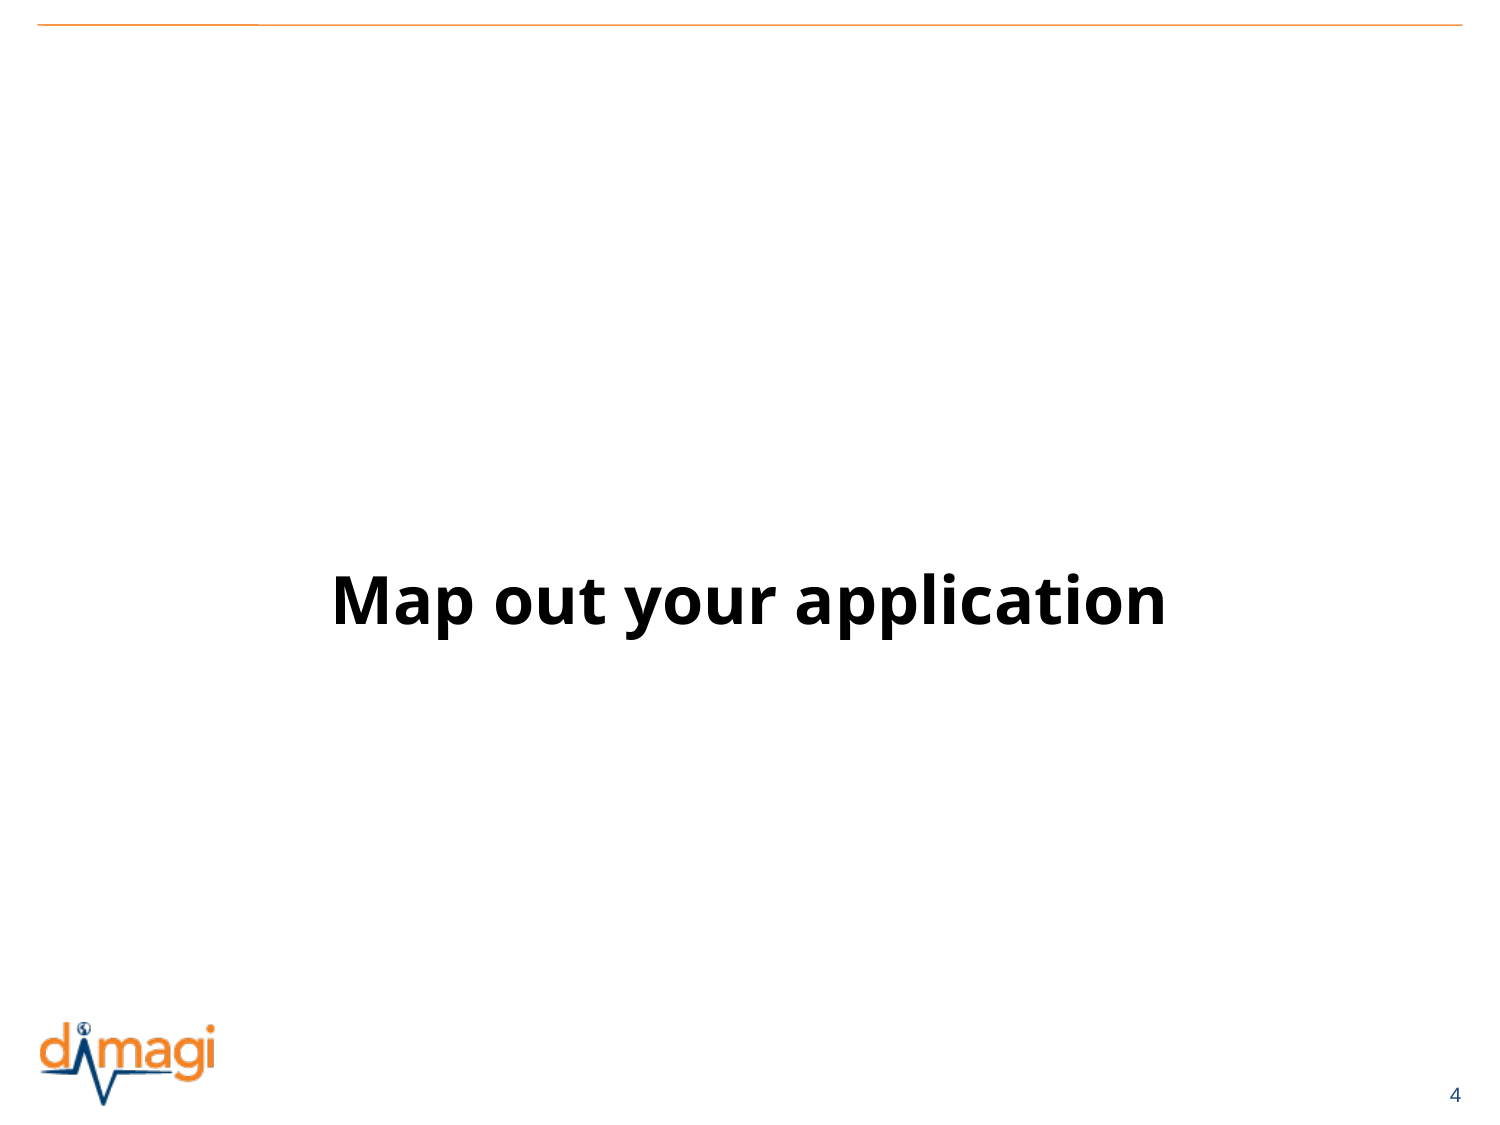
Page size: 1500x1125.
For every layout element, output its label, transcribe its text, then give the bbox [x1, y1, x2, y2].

title Map out your application [74, 560, 1426, 636]
picture [17, 1009, 234, 1110]
